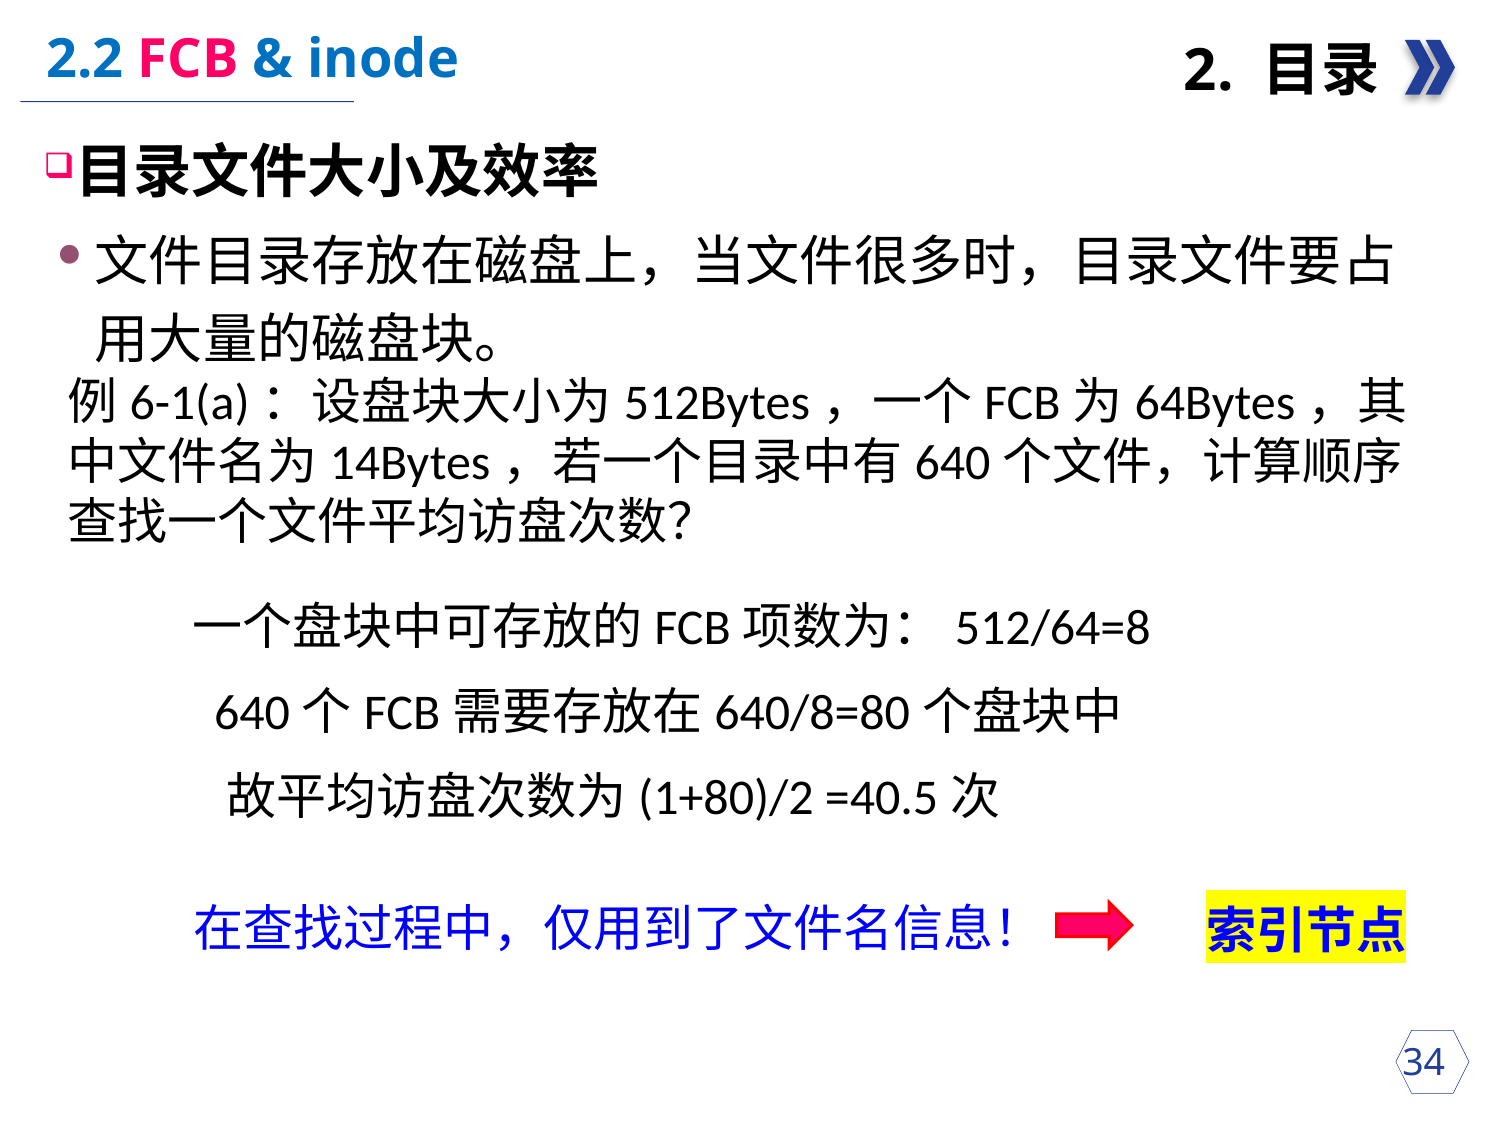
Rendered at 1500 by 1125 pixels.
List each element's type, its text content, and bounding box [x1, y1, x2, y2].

text_box 34 [1363, 1030, 1494, 1092]
text_box 文件目录存放在磁盘上，当文件很多时，目录文件要占用大量的磁盘块。 [42, 206, 1435, 377]
text_box 例6-1(a)：设盘块大小为512Bytes，一个FCB为64Bytes，其中文件名为14Bytes，若一个目录中有640个文件，计算顺序查找一个文件平均访盘次数？ [52, 362, 1459, 558]
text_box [1404, 39, 1456, 95]
text_box 目录文件大小及效率 [28, 134, 1435, 233]
text_box 一个盘块中可存放的FCB项数为：512/64=8 640个FCB需要存放在640/8=80个盘块中 故平均访盘次数为(1+80)/2 =40.5次 [154, 586, 1374, 832]
text_box 2.2 FCB & inode [0, 15, 474, 96]
text_box 索引节点 [1191, 897, 1459, 967]
text_box [1055, 900, 1134, 951]
text_box 在查找过程中，仅用到了文件名信息！ [155, 889, 1059, 964]
text_box 2. 目录 [117, 24, 1395, 110]
